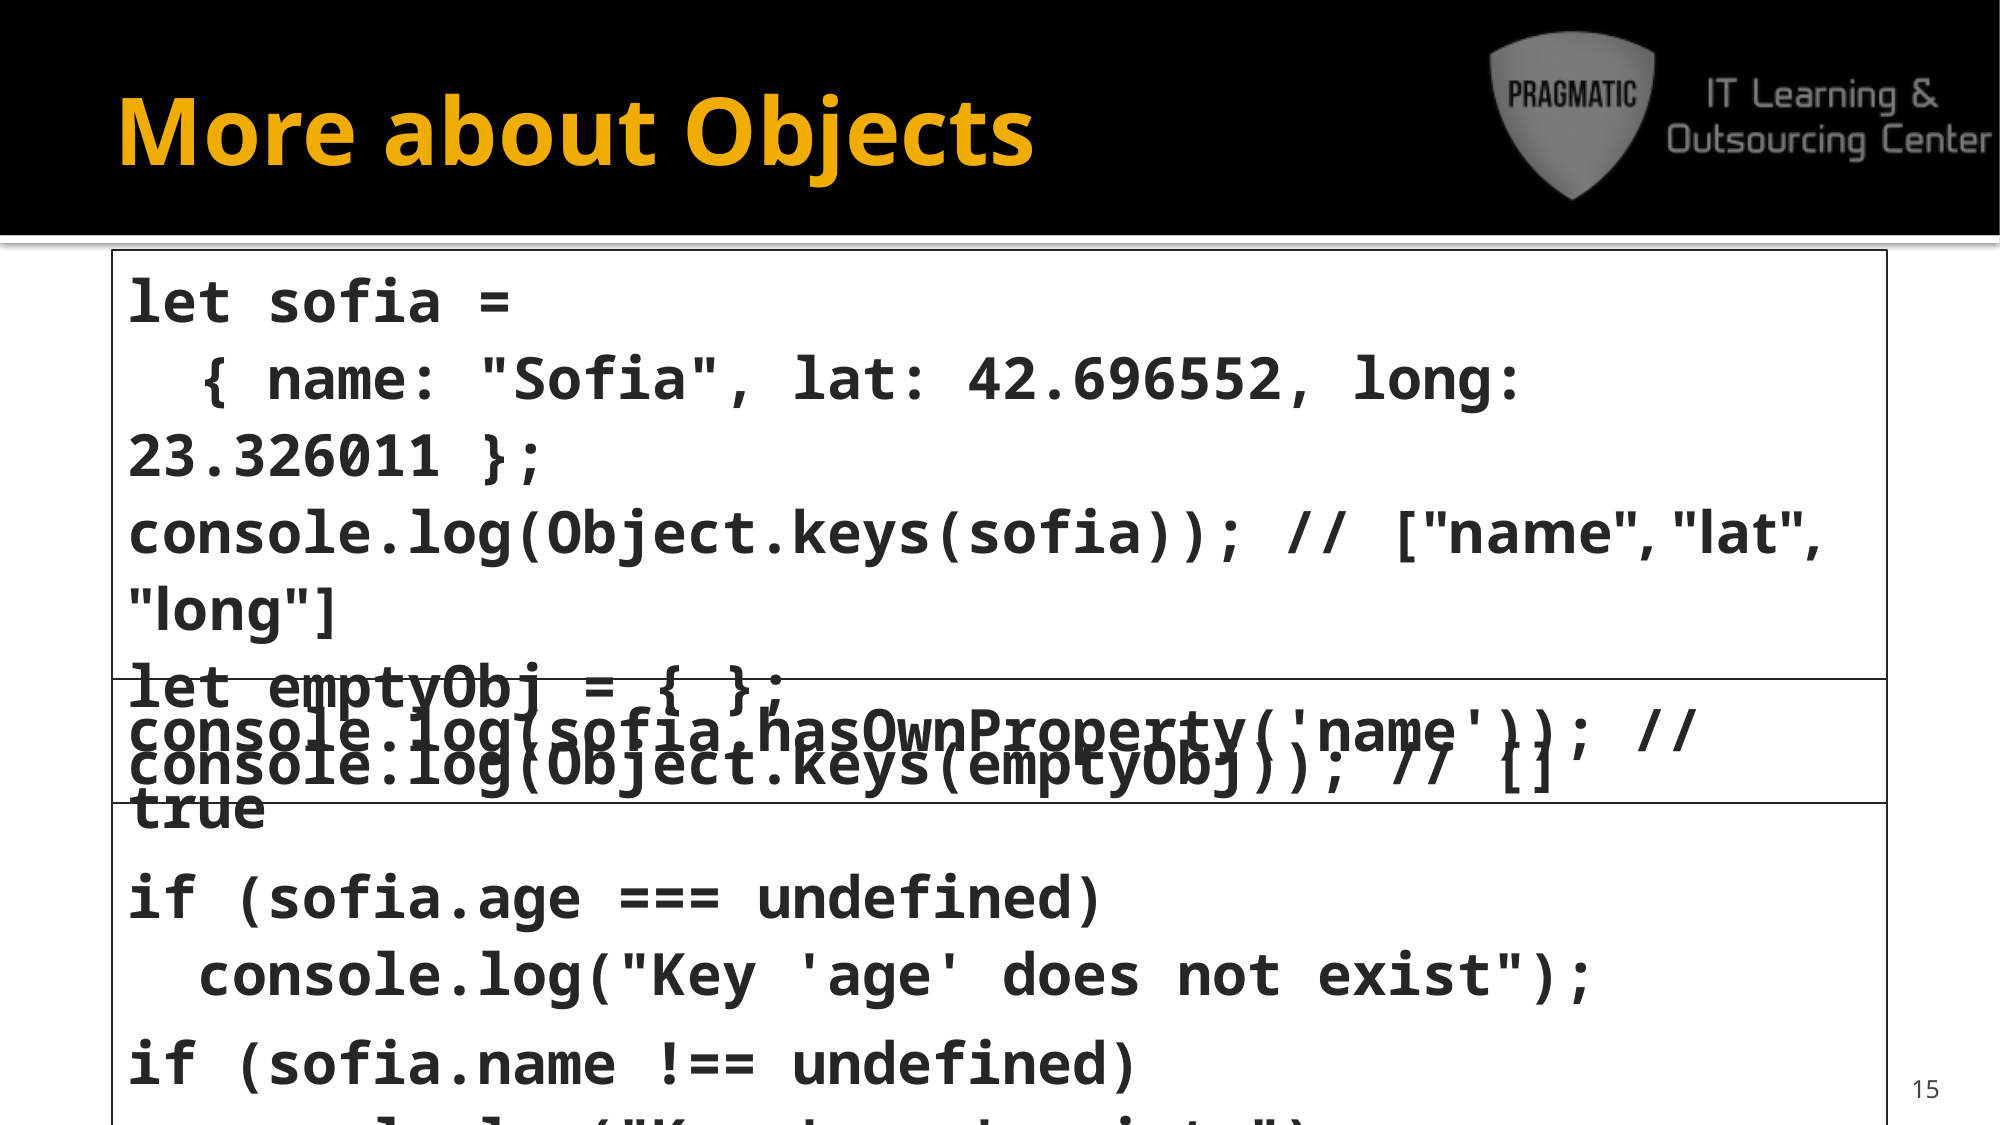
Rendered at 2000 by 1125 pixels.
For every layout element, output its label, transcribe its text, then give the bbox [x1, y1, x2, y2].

picture [1484, 24, 2000, 207]
text_box console.log(sofia.hasOwnProperty('name')); // true if (sofia.age === undefined) console.log("Key 'age' does not exist"); if (sofia.name !== undefined) console.log("Key 'name' exists"); [112, 679, 1888, 1125]
text_box let sofia = { name: "Sofia", lat: 42.696552, long: 23.326011 }; console.log(Object.keys(sofia)); // ["name", "lat", "long"] let emptyObj = { }; console.log(Object.keys(emptyObj)); // [] [112, 249, 1888, 679]
title More about Objects [99, 25, 1475, 231]
slide_number 15 [1888, 1062, 1955, 1108]
